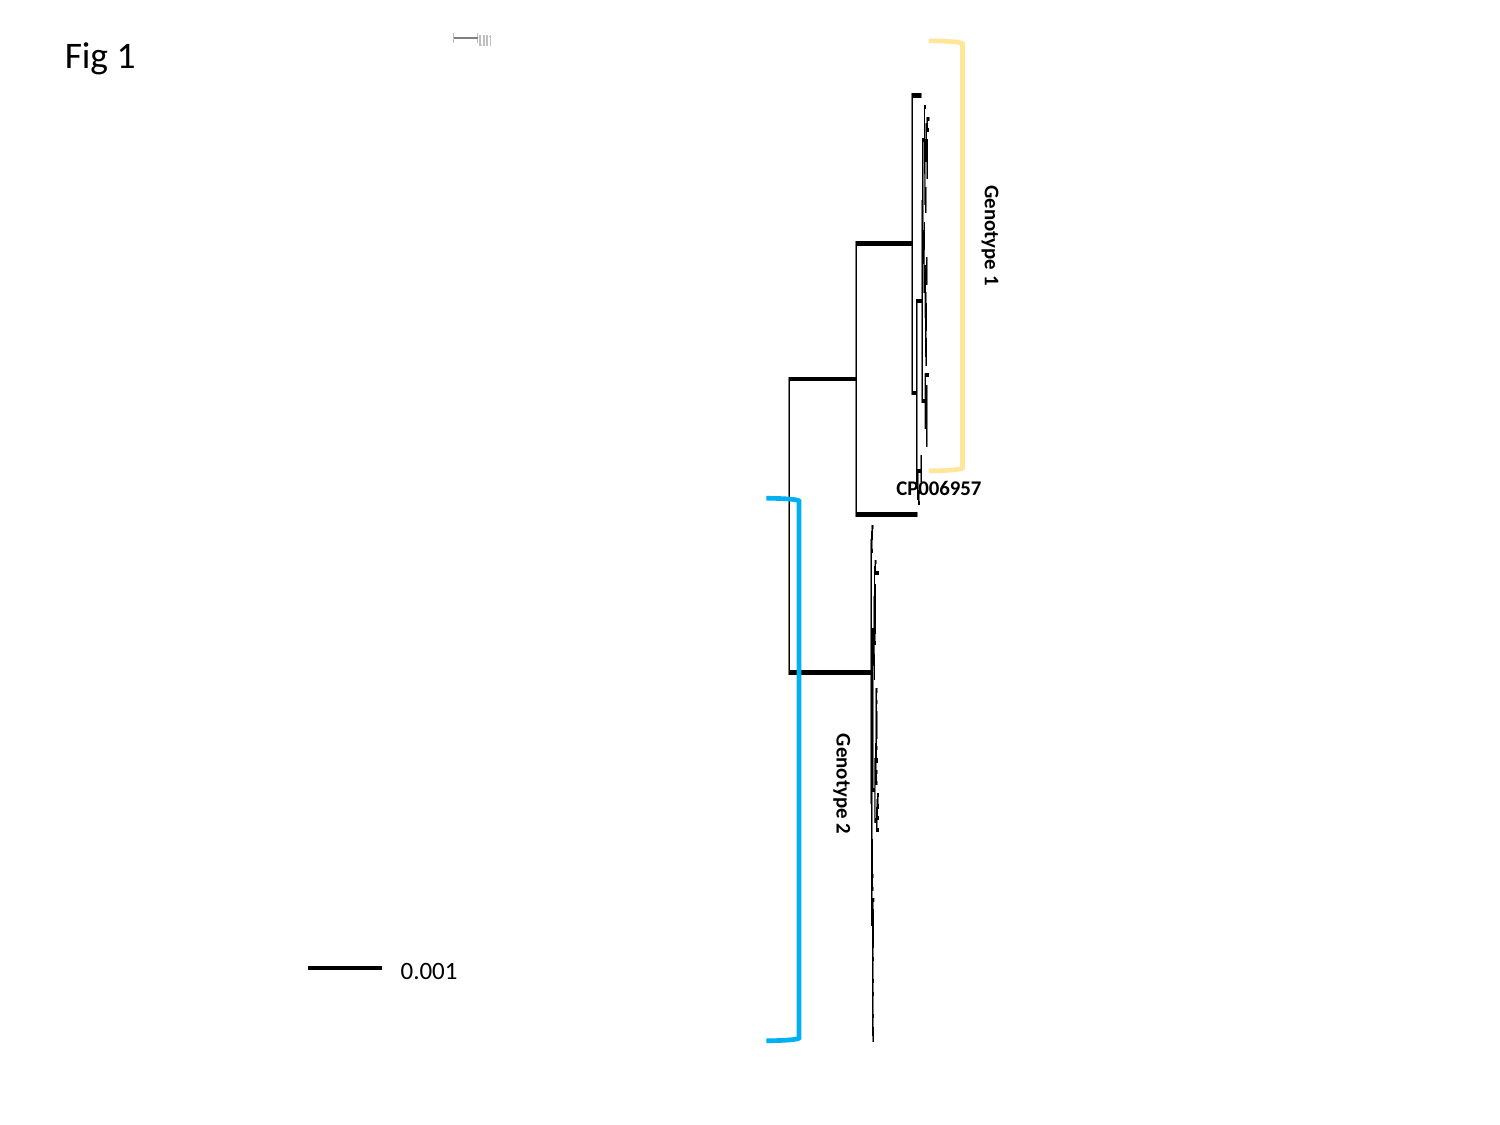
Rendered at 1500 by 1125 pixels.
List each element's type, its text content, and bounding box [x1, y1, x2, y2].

text_box [935, 40, 964, 466]
text_box Fig 1 [50, 23, 193, 83]
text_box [308, 946, 518, 993]
picture [451, 17, 935, 1055]
text_box Genotype 1 [973, 170, 1014, 302]
text_box CP006957 [935, 466, 1013, 507]
